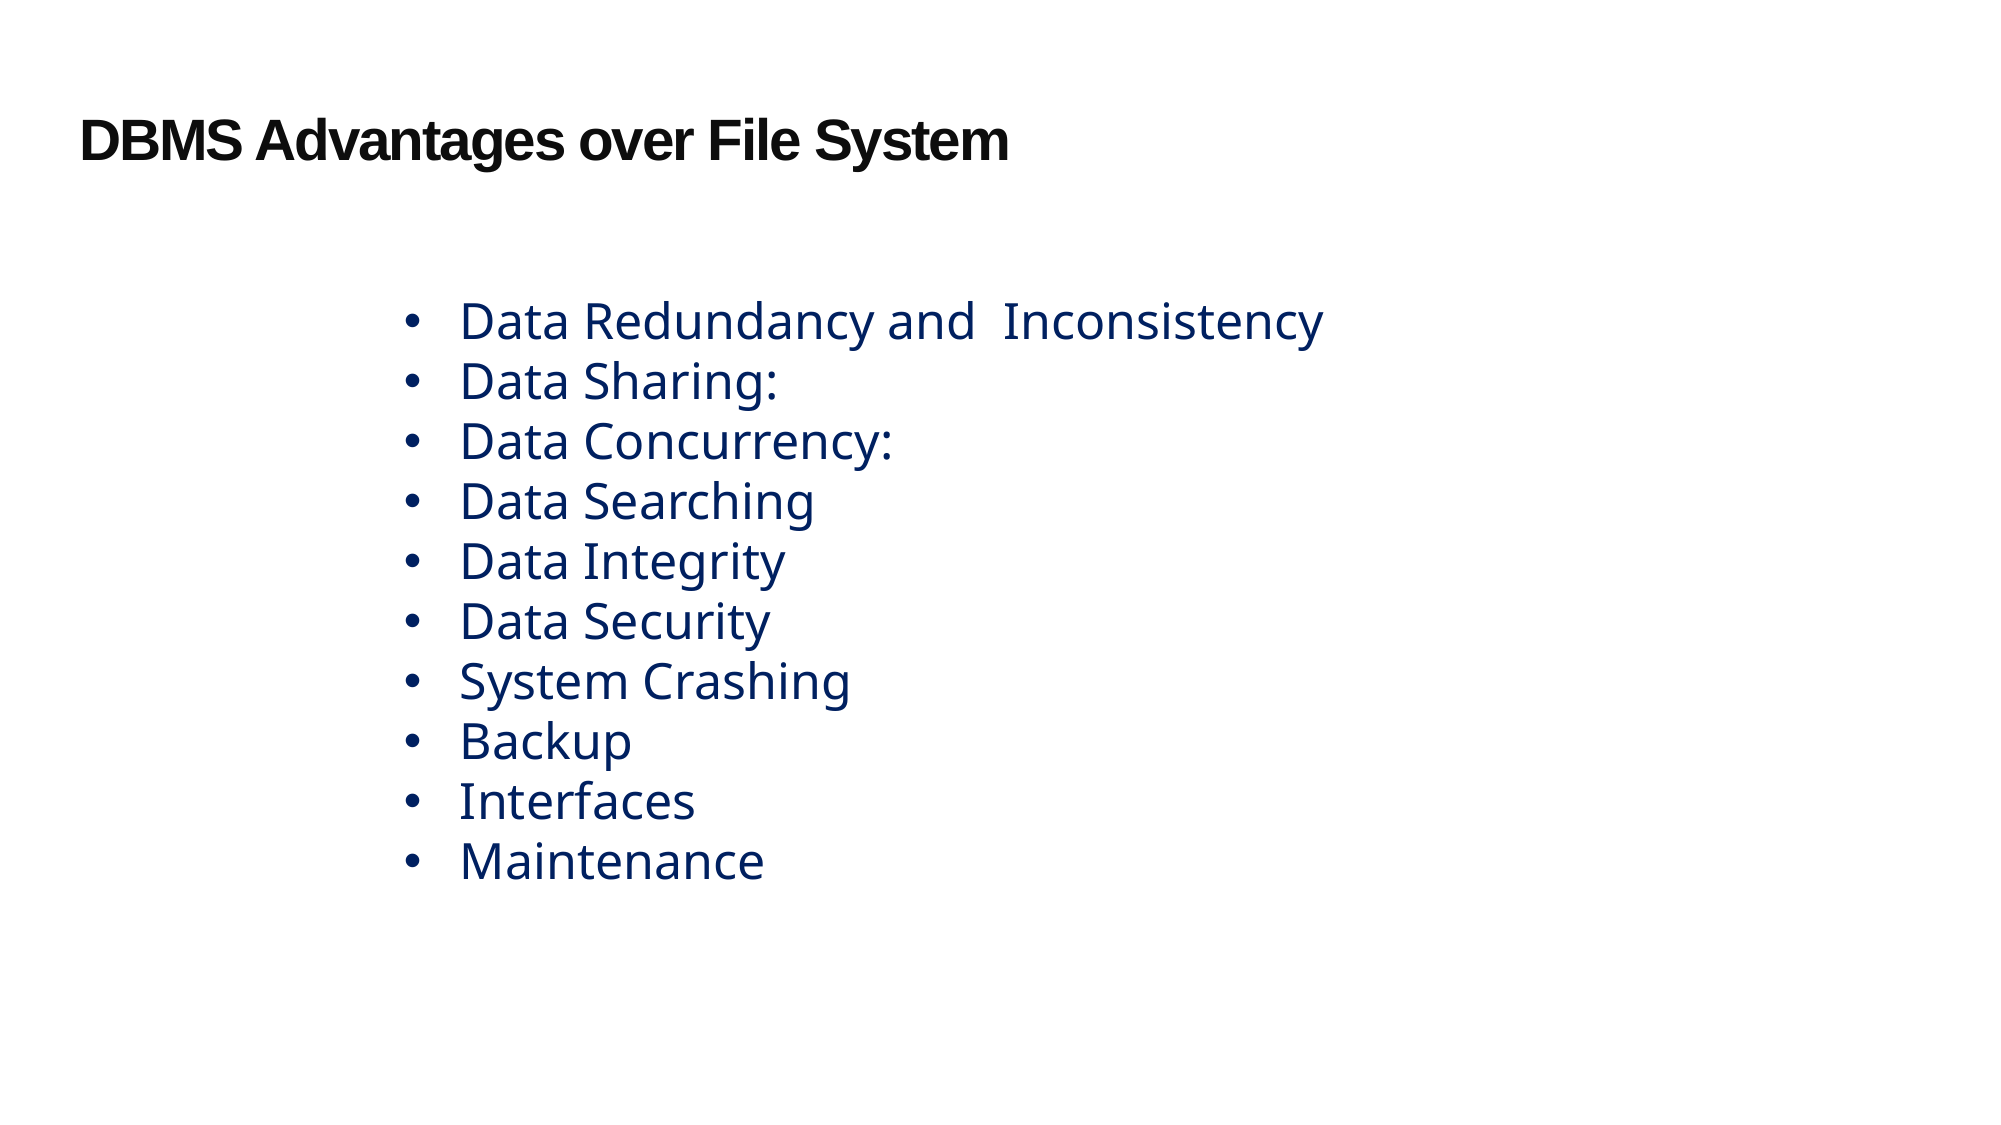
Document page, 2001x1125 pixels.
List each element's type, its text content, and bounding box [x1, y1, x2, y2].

text_box Data Redundancy and Inconsistency Data Sharing: Data Concurrency: Data Searching Data Integrity Data Security System Crashing Backup Interfaces Maintenance [388, 282, 1491, 958]
text_box DBMS Advantages over File System [79, 101, 1061, 172]
